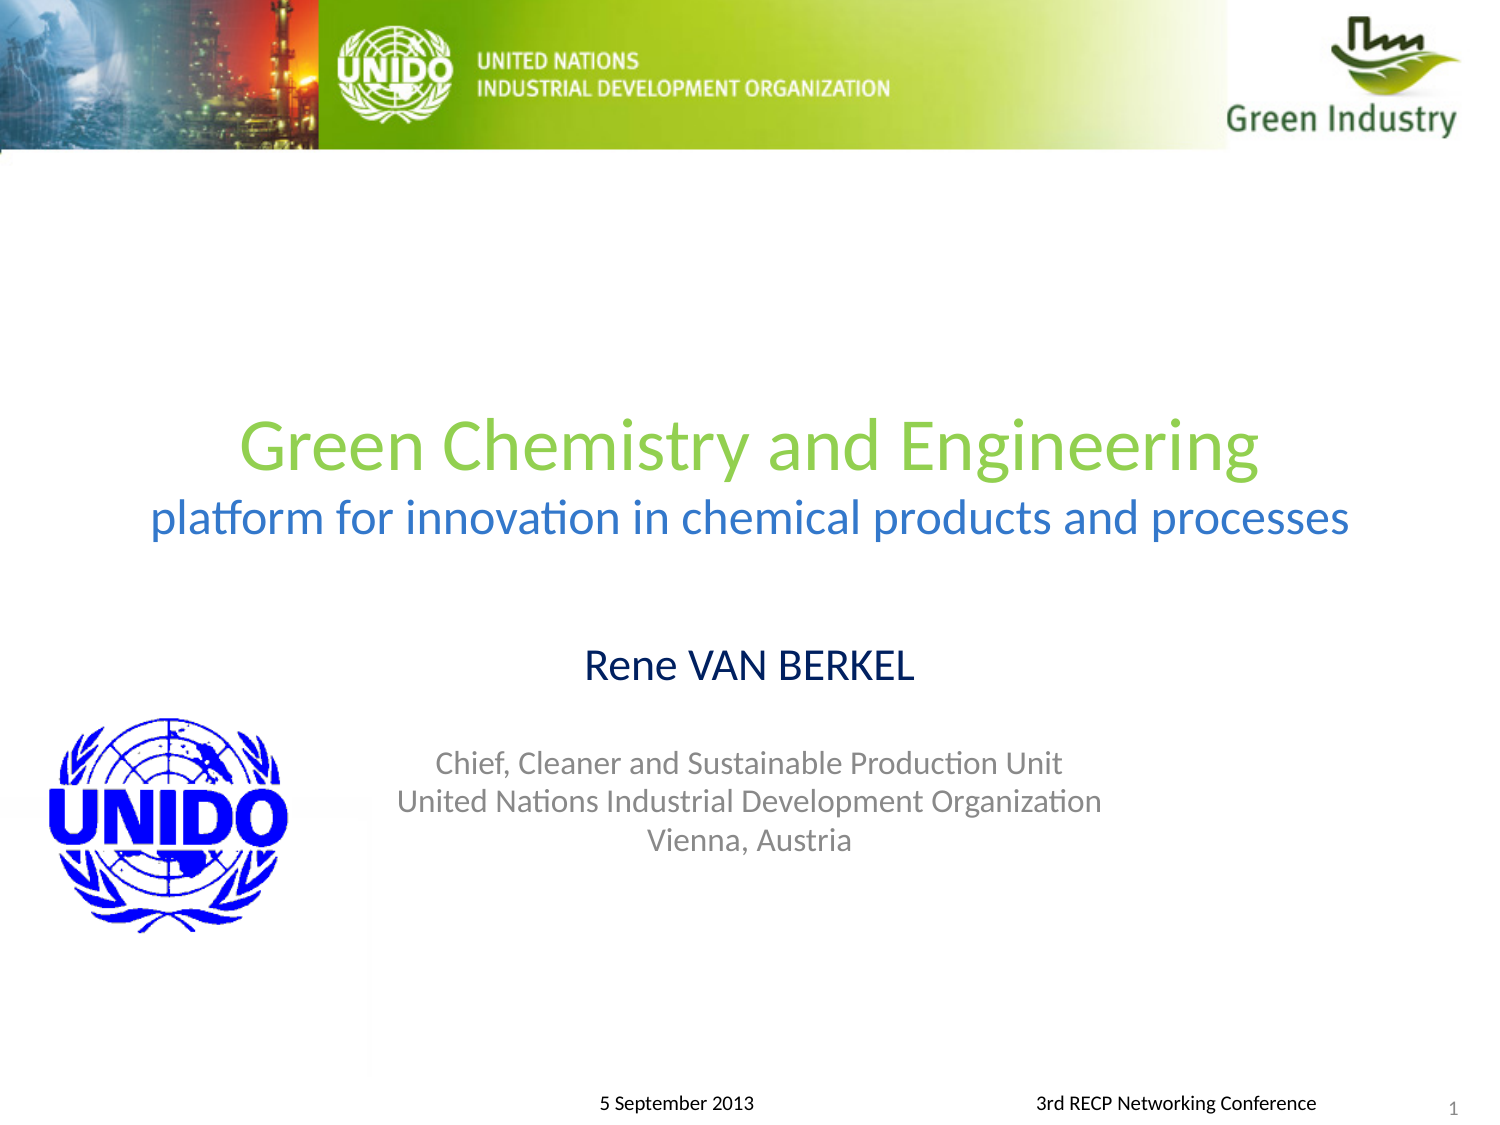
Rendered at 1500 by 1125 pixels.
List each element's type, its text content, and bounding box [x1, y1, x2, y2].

slide_number 1 [1418, 1078, 1489, 1125]
footer 3rd RECP Networking Conference [938, 1082, 1415, 1125]
title Green Chemistry and Engineering platform for innovation in chemical products and processes [112, 349, 1388, 591]
picture [0, 0, 1500, 1125]
subtitle Rene VAN BERKEL Chief, Cleaner and Sustainable Production Unit United Nations Industrial Development Organization Vienna, Austria [224, 637, 1276, 926]
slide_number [584, 1082, 935, 1125]
